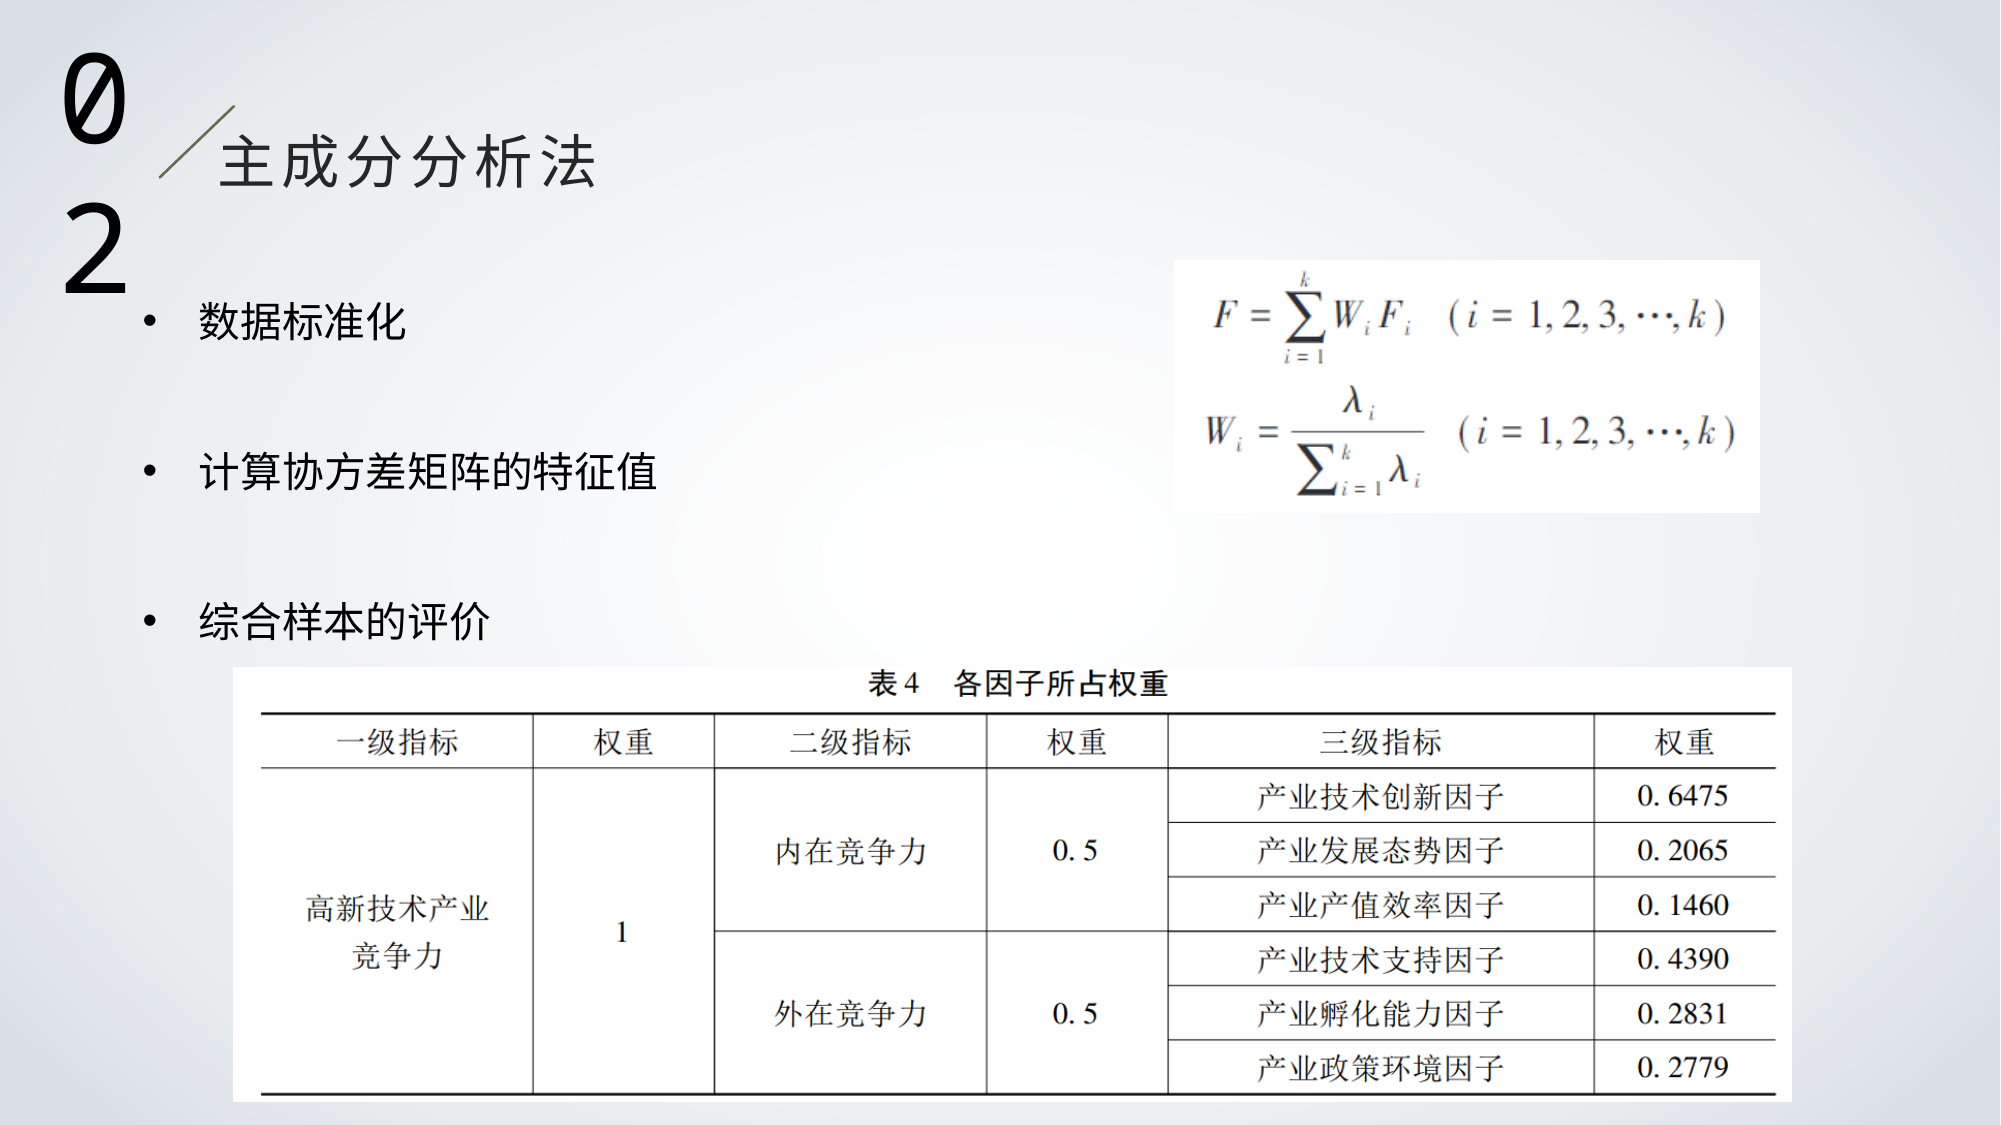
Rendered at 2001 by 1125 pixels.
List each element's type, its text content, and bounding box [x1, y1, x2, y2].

text_box 02 [42, 10, 214, 326]
text_box 主成分分析法 [214, 117, 613, 203]
text_box 数据标准化 计算协方差矩阵的特征值 综合样本的评价 [127, 262, 929, 653]
picture [0, 0, 2001, 1125]
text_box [159, 106, 234, 178]
